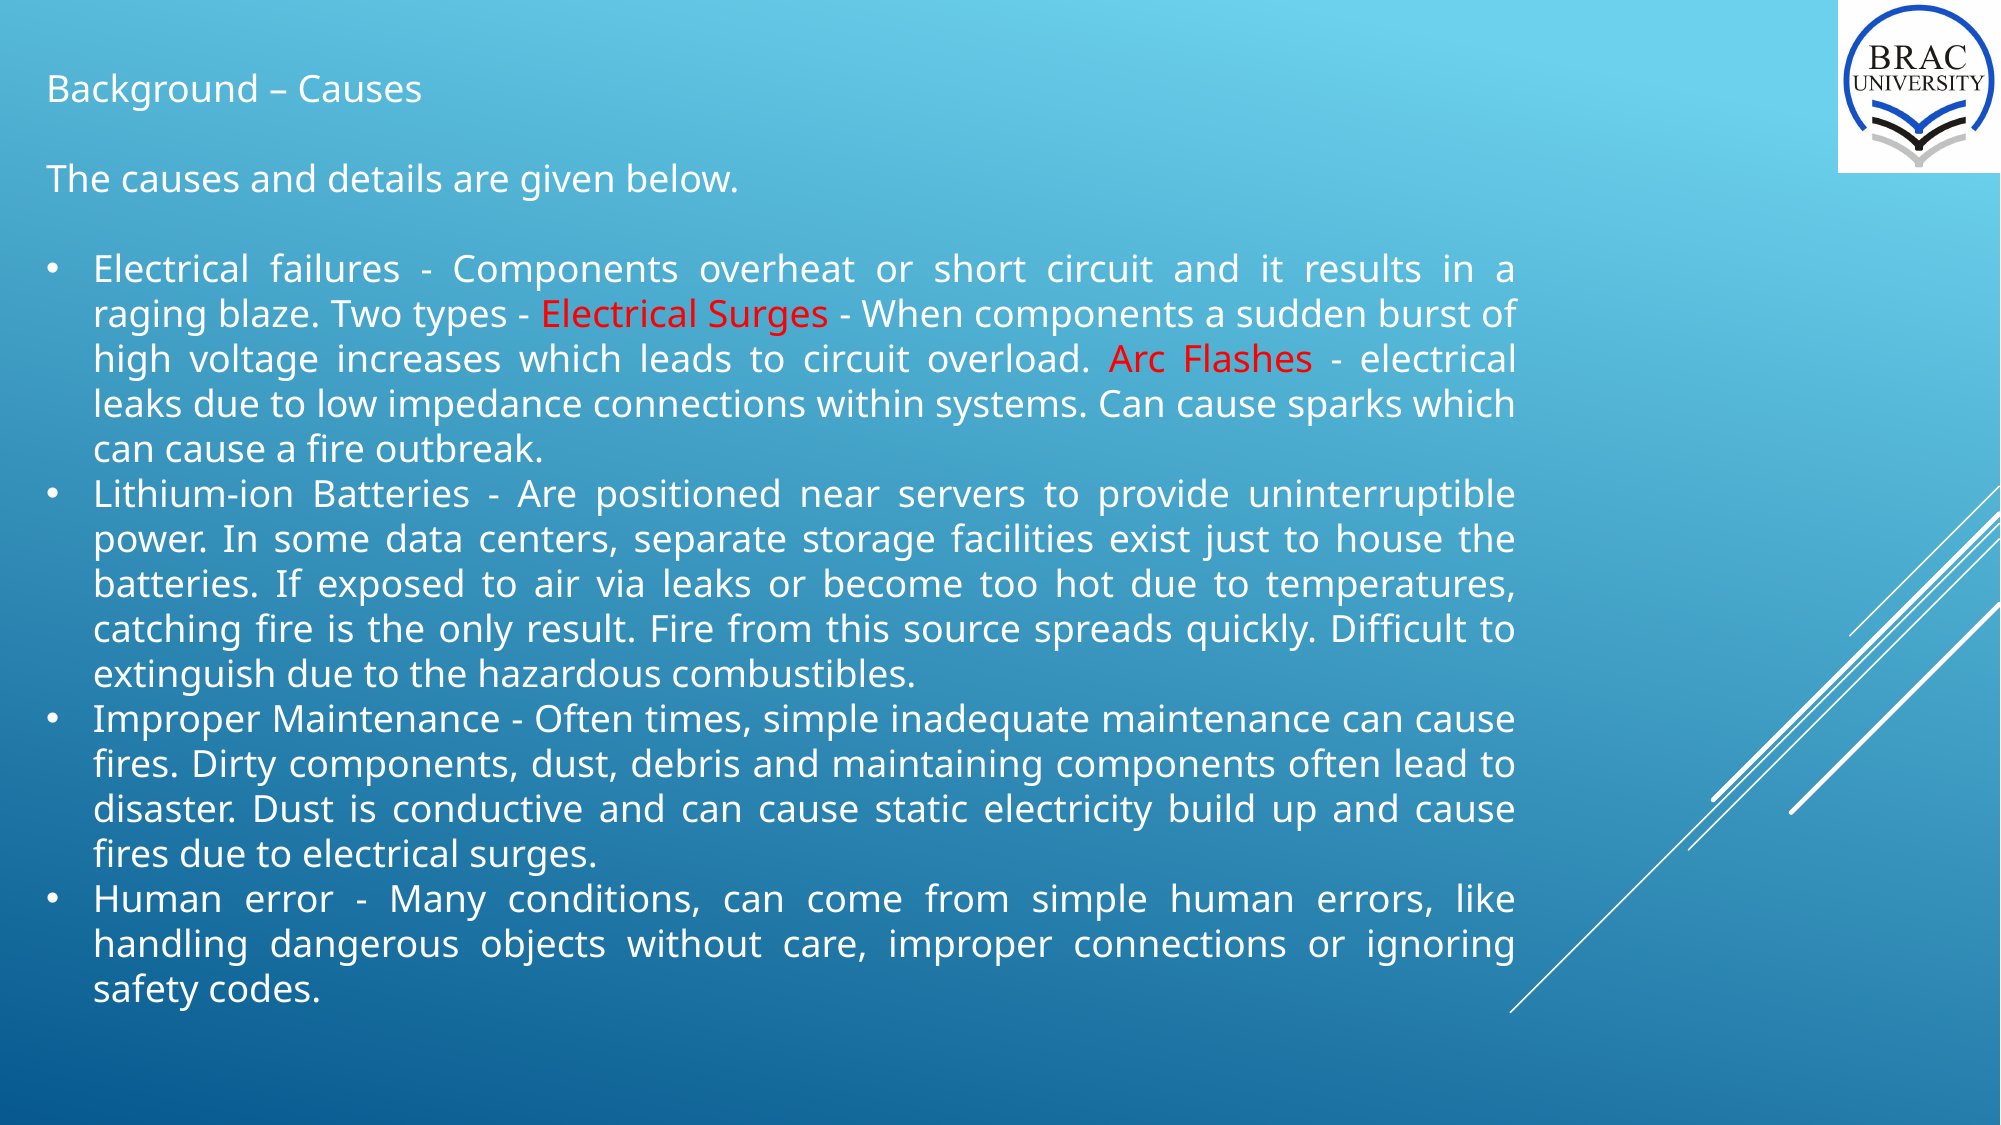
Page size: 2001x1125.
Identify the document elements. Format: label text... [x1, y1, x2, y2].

picture [1837, 0, 2000, 173]
text_box Background – Causes The causes and details are given below. Electrical failures - Components overheat or short circuit and it results in a raging blaze. Two types - Electrical Surges - When components a sudden burst of high voltage increases which leads to circuit overload. Arc Flashes - electrical leaks due to low impedance connections within systems. Can cause sparks which can cause a fire outbreak. Lithium-ion Batteries - Are positioned near servers to provide uninterruptible power. In some data centers, separate storage facilities exist just to house the batteries. If exposed to air via leaks or become too hot due to temperatures, catching fire is the only result. Fire from this source spreads quickly. Difficult to extinguish due to the hazardous combustibles. Improper Maintenance - Often times, simple inadequate maintenance can cause fires. Dirty components, dust, debris and maintaining components often lead to disaster. Dust is conductive and can cause static electricity build up and cause fires due to electrical surges. Human error - Many conditions, can come from simple human errors, like handling dangerous objects without care, improper connections or ignoring safety codes. [31, 57, 1533, 1018]
